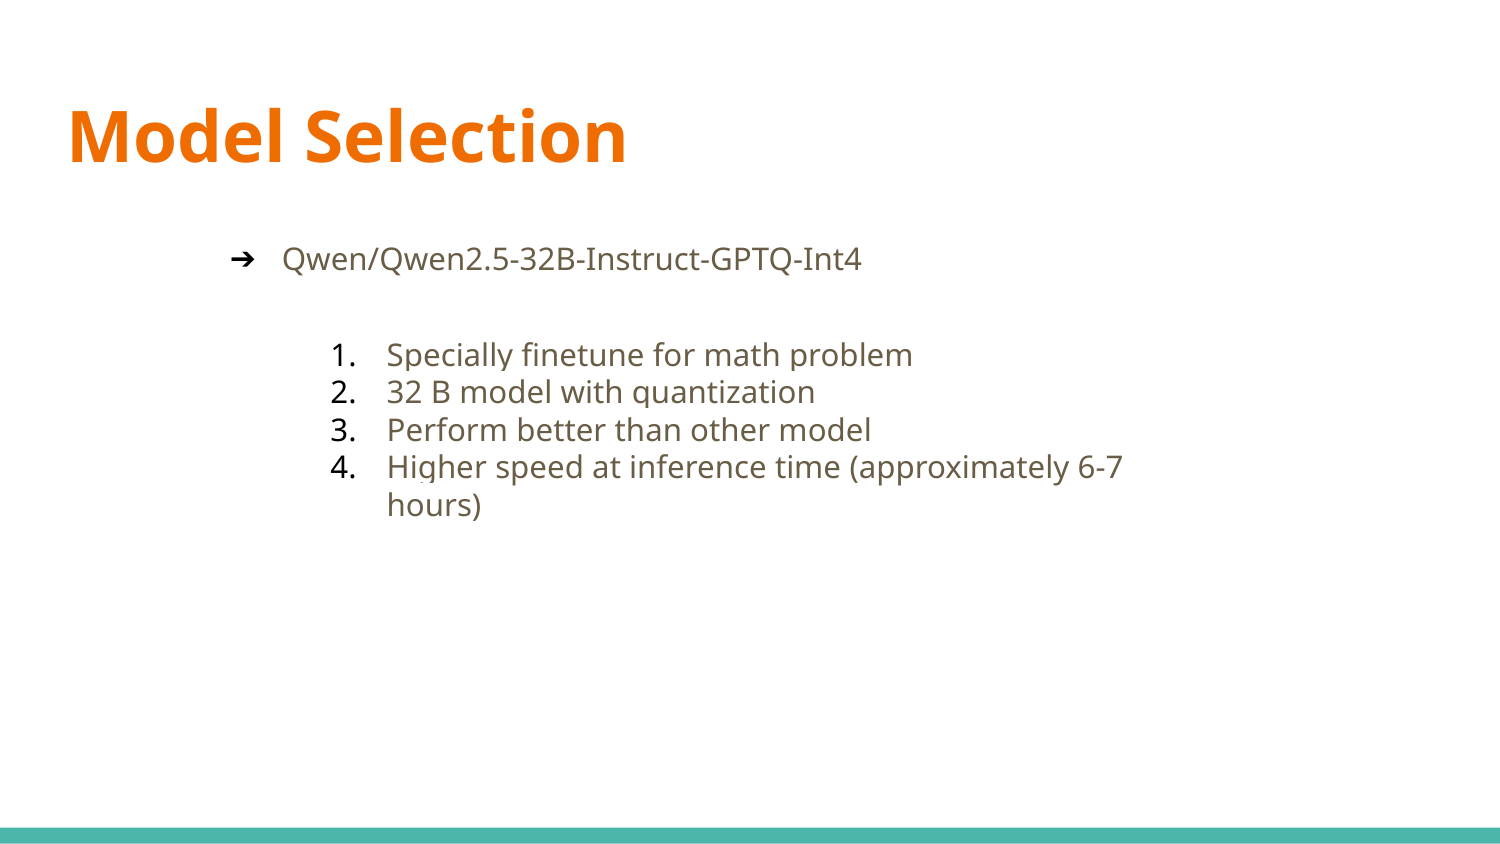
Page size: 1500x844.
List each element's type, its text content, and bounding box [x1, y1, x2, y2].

text_box Specially finetune for math problem 32 B model with quantization Perform better than other model Higher speed at inference time (approximately 6-7 hours) [292, 320, 1172, 404]
title Model Selection [51, 76, 1449, 193]
text_box Qwen/Qwen2.5-32B-Instruct-GPTQ-Int4 [191, 223, 1258, 329]
